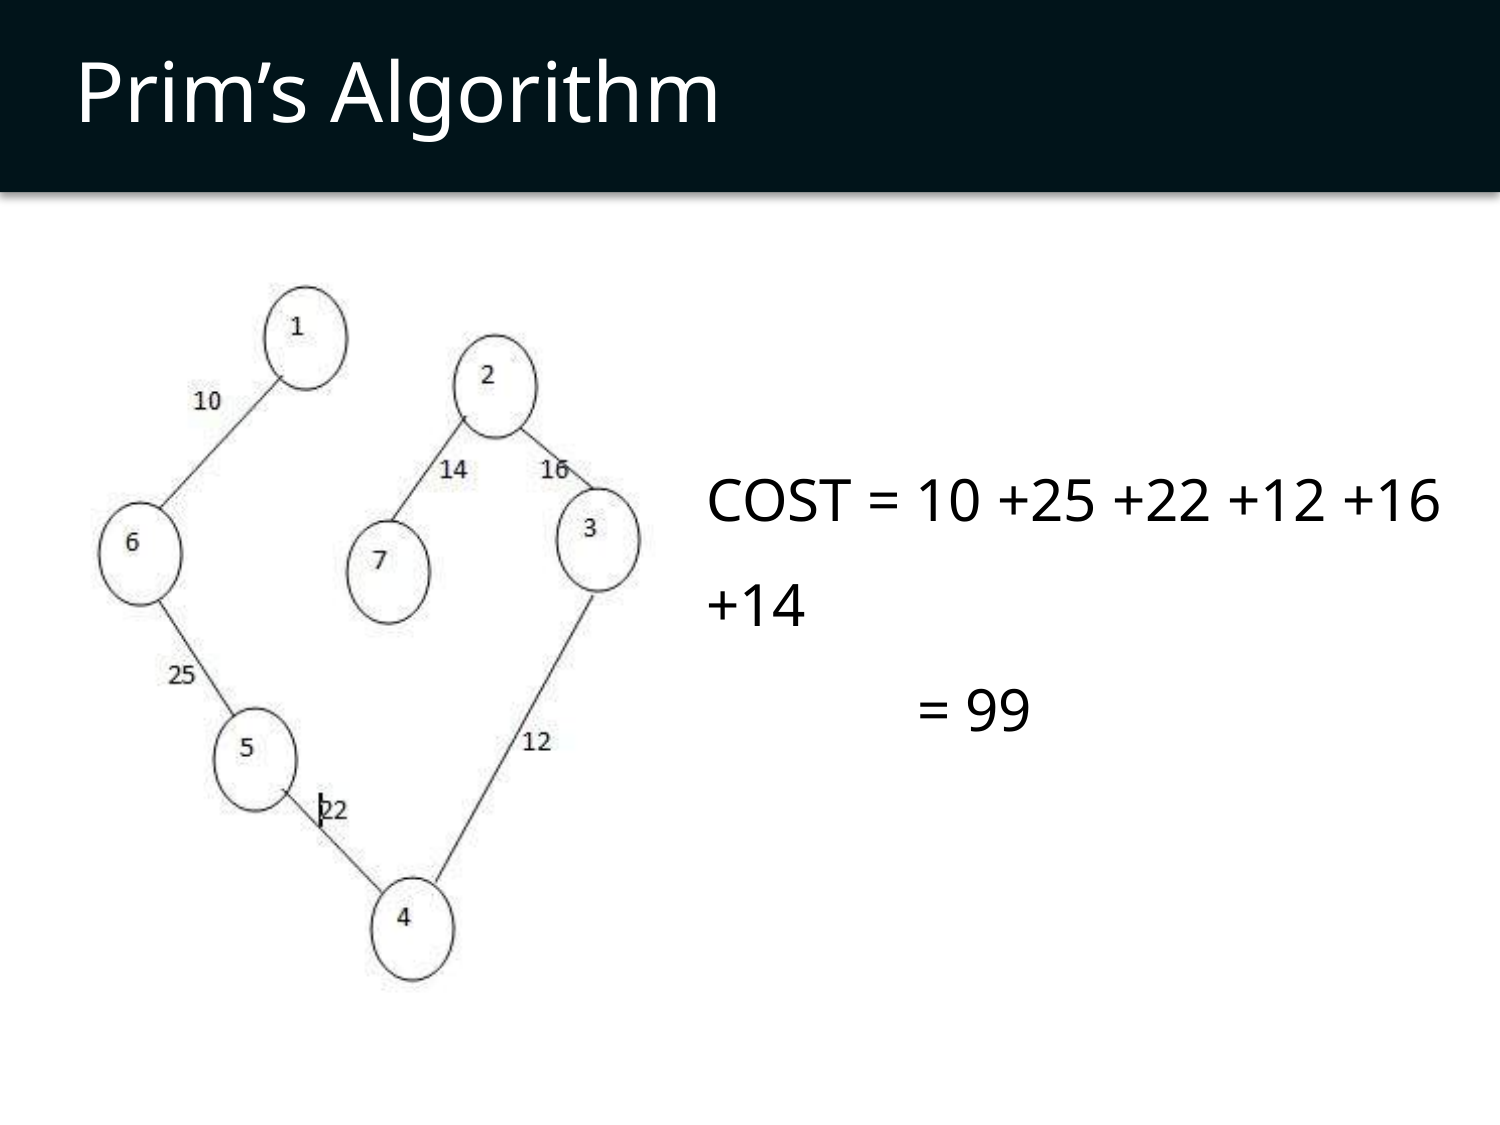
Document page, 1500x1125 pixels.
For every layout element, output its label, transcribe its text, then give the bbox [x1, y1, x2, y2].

text_box COST = 10 +25 +22 +12 +16 +14 = 99 [691, 420, 1500, 751]
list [59, 267, 658, 1007]
title Prim’s Algorithm [59, 0, 1500, 193]
